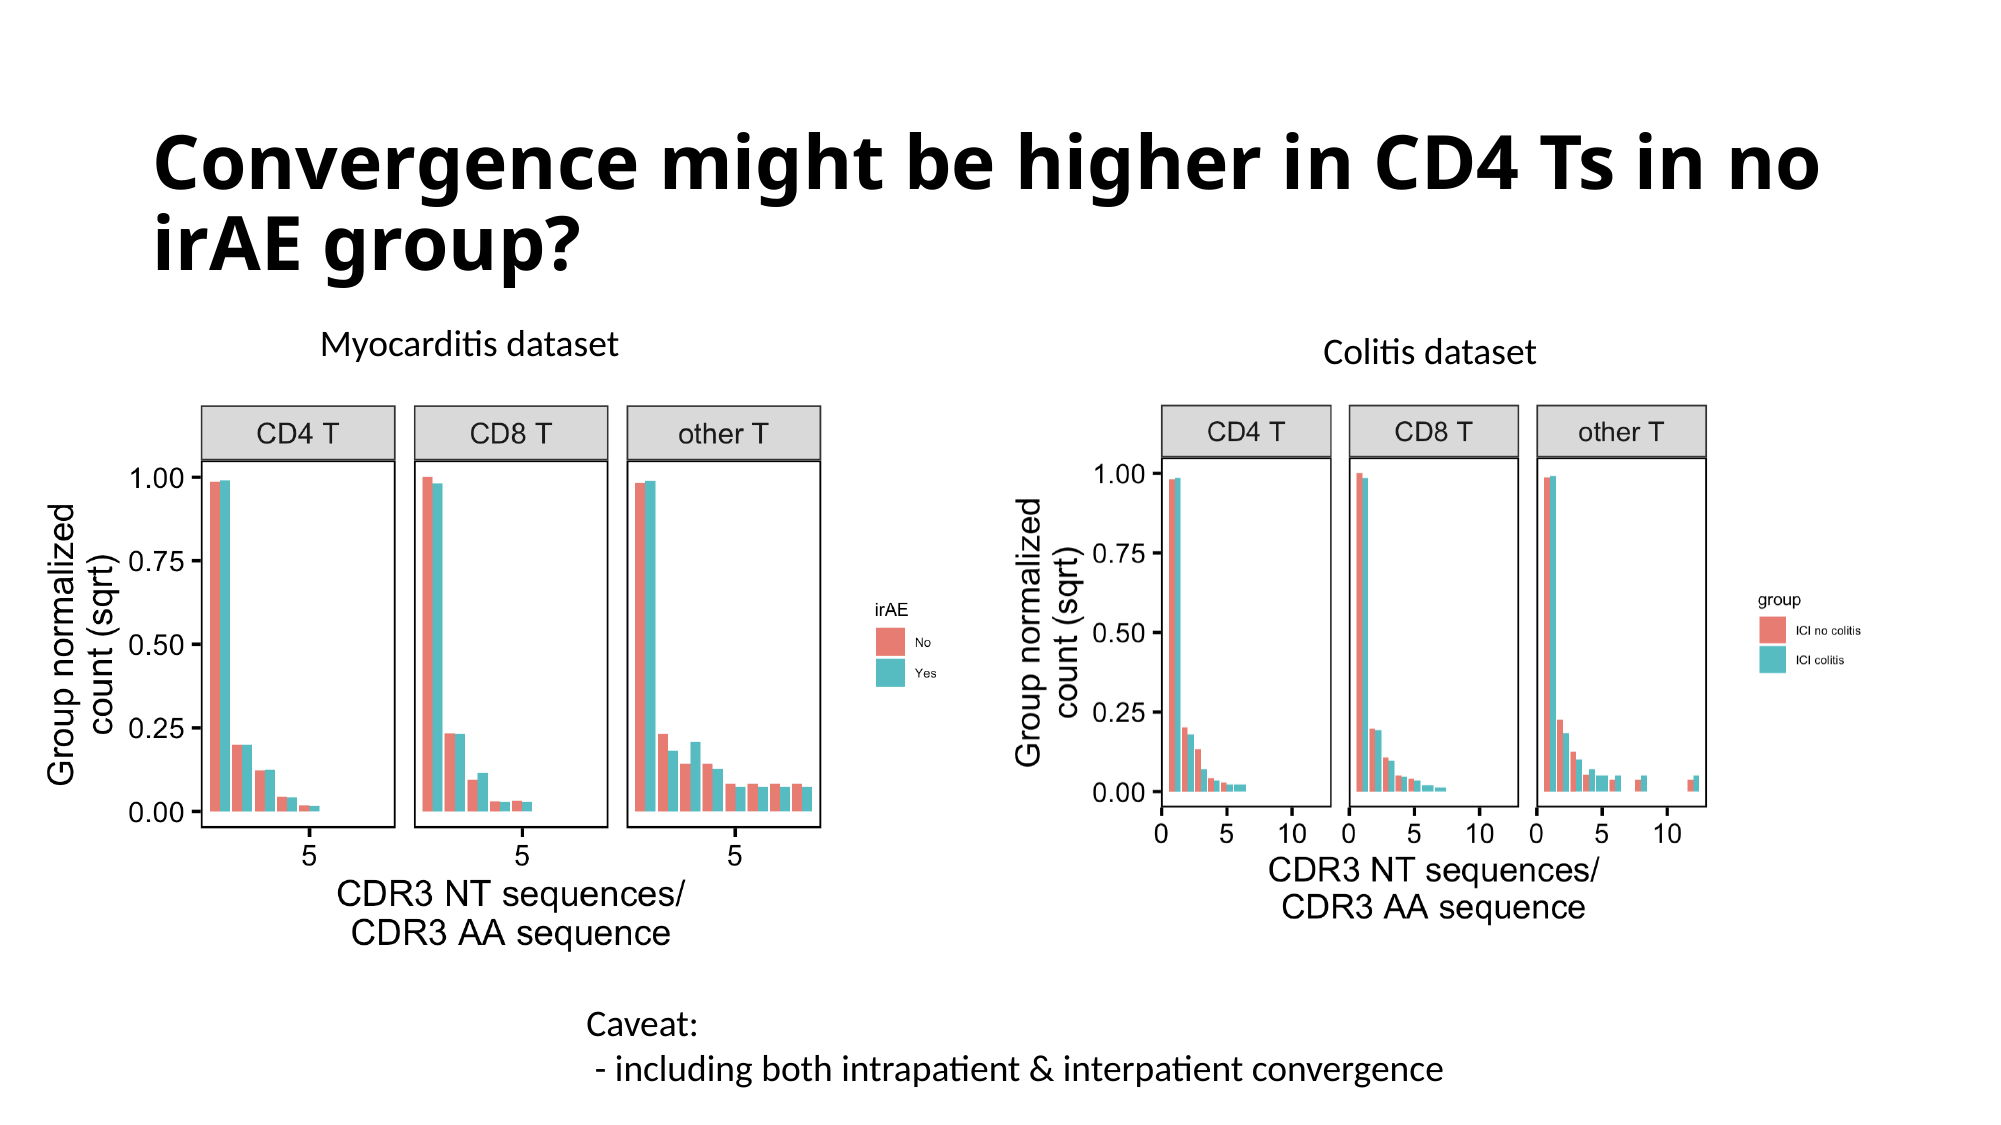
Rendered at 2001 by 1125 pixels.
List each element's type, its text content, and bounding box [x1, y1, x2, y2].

title Convergence might be higher in CD4 Ts in no irAE group? [137, 97, 1863, 315]
picture [999, 394, 1889, 947]
text_box Caveat: - including both intrapatient & interpatient convergence [571, 991, 1460, 1097]
text_box Myocarditis dataset [304, 311, 682, 371]
picture [33, 394, 962, 970]
text_box Colitis dataset [1308, 319, 1686, 380]
